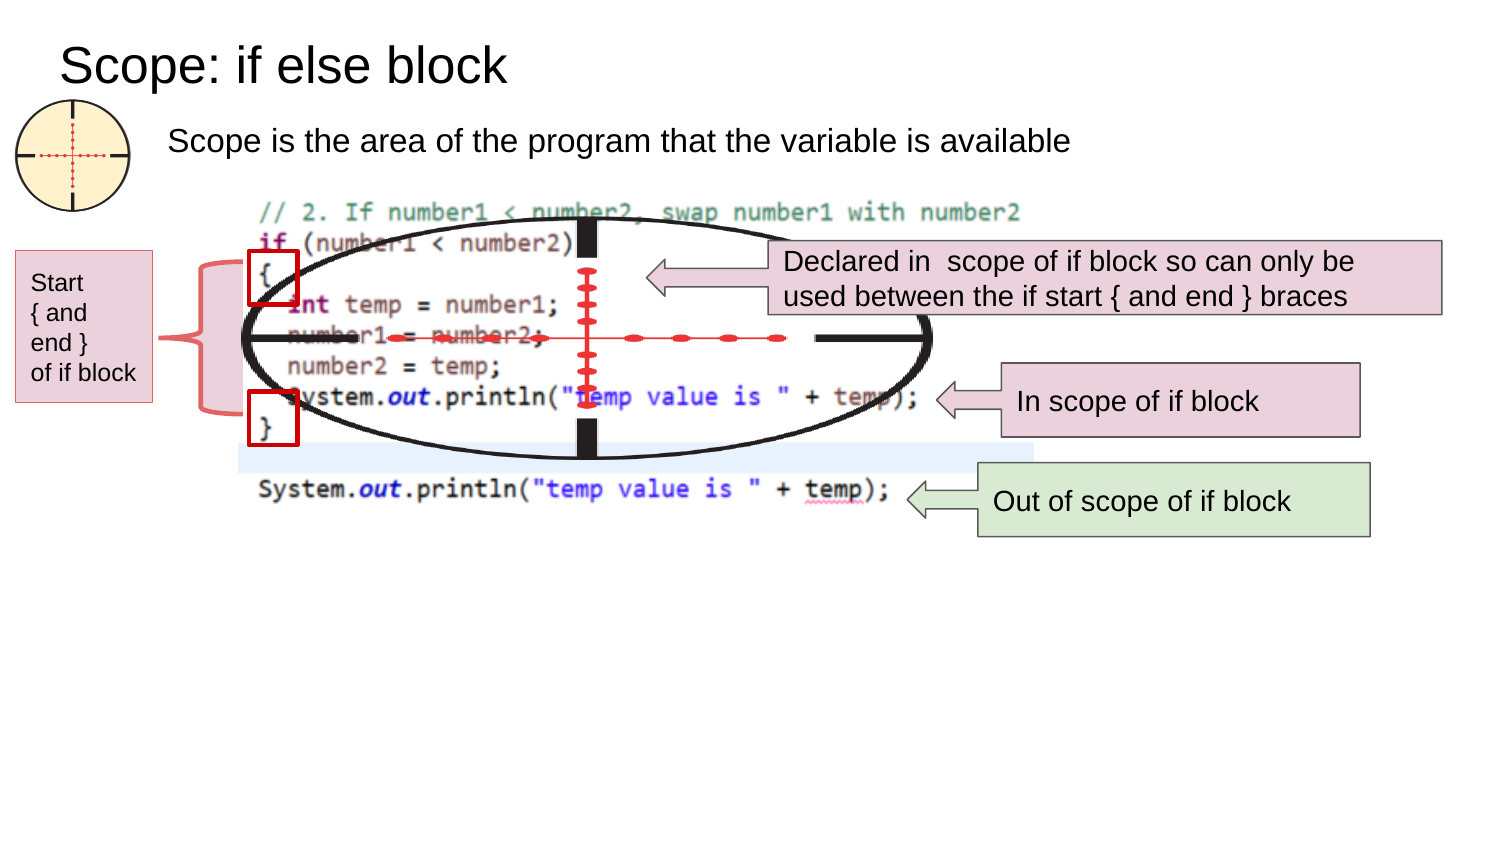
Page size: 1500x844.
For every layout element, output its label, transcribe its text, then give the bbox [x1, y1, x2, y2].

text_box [15, 98, 131, 213]
picture [237, 184, 1034, 529]
text_box [158, 261, 231, 414]
title Scope: if else block [44, 16, 1442, 111]
text_box In scope of if block [1039, 363, 1361, 438]
text_box Out of scope of if block [1032, 462, 1371, 537]
text_box Start { and end } of if block [15, 250, 153, 403]
text_box Declared in scope of if block so can only be used between the if start { and end } braces [1039, 240, 1442, 315]
list Scope is the area of the program that the variable is available [152, 111, 1279, 193]
